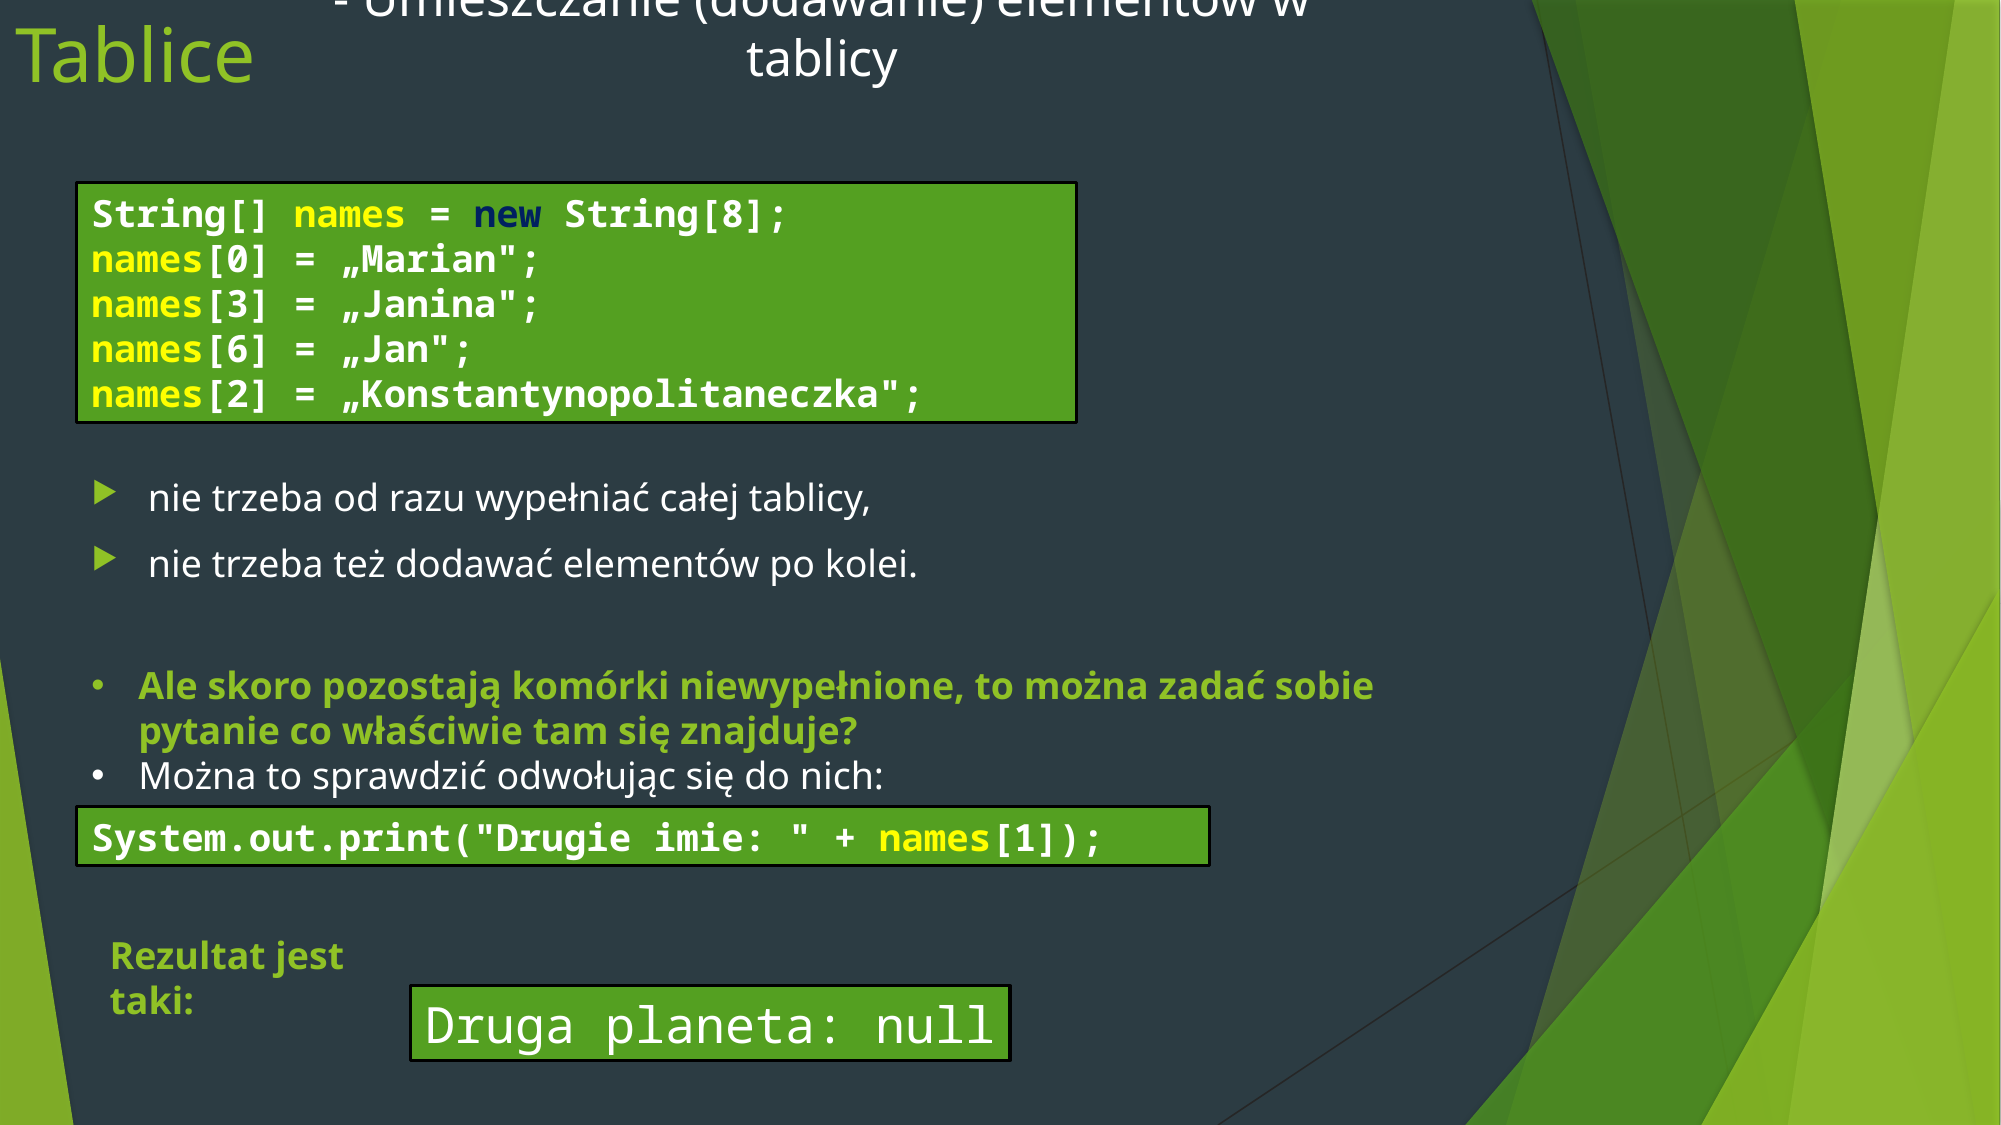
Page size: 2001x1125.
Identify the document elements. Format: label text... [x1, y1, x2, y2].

text_box System.out.print("Drugie imie: " + names[1]); [75, 805, 1211, 867]
text_box Druga planeta: null [409, 984, 1012, 1062]
text_box Ale skoro pozostają komórki niewypełnione, to można zadać sobie pytanie co właściwie tam się znajduje? Można to sprawdzić odwołując się do nich: [76, 654, 1392, 805]
title Tablice [0, 0, 289, 112]
list - Umieszczanie (dodawanie) elementów w tablicy [242, 17, 1402, 94]
list nie trzeba od razu wypełniać całej tablicy, nie trzeba też dodawać elementów po kolei. [76, 466, 1077, 595]
text_box String[] names = new String[8]; names[0] = „Marian"; names[3] = „Janina"; names[6] = „Jan"; names[2] = „Konstantynopolitaneczka"; [75, 181, 1078, 424]
text_box Rezultat jest taki: [94, 925, 452, 1030]
